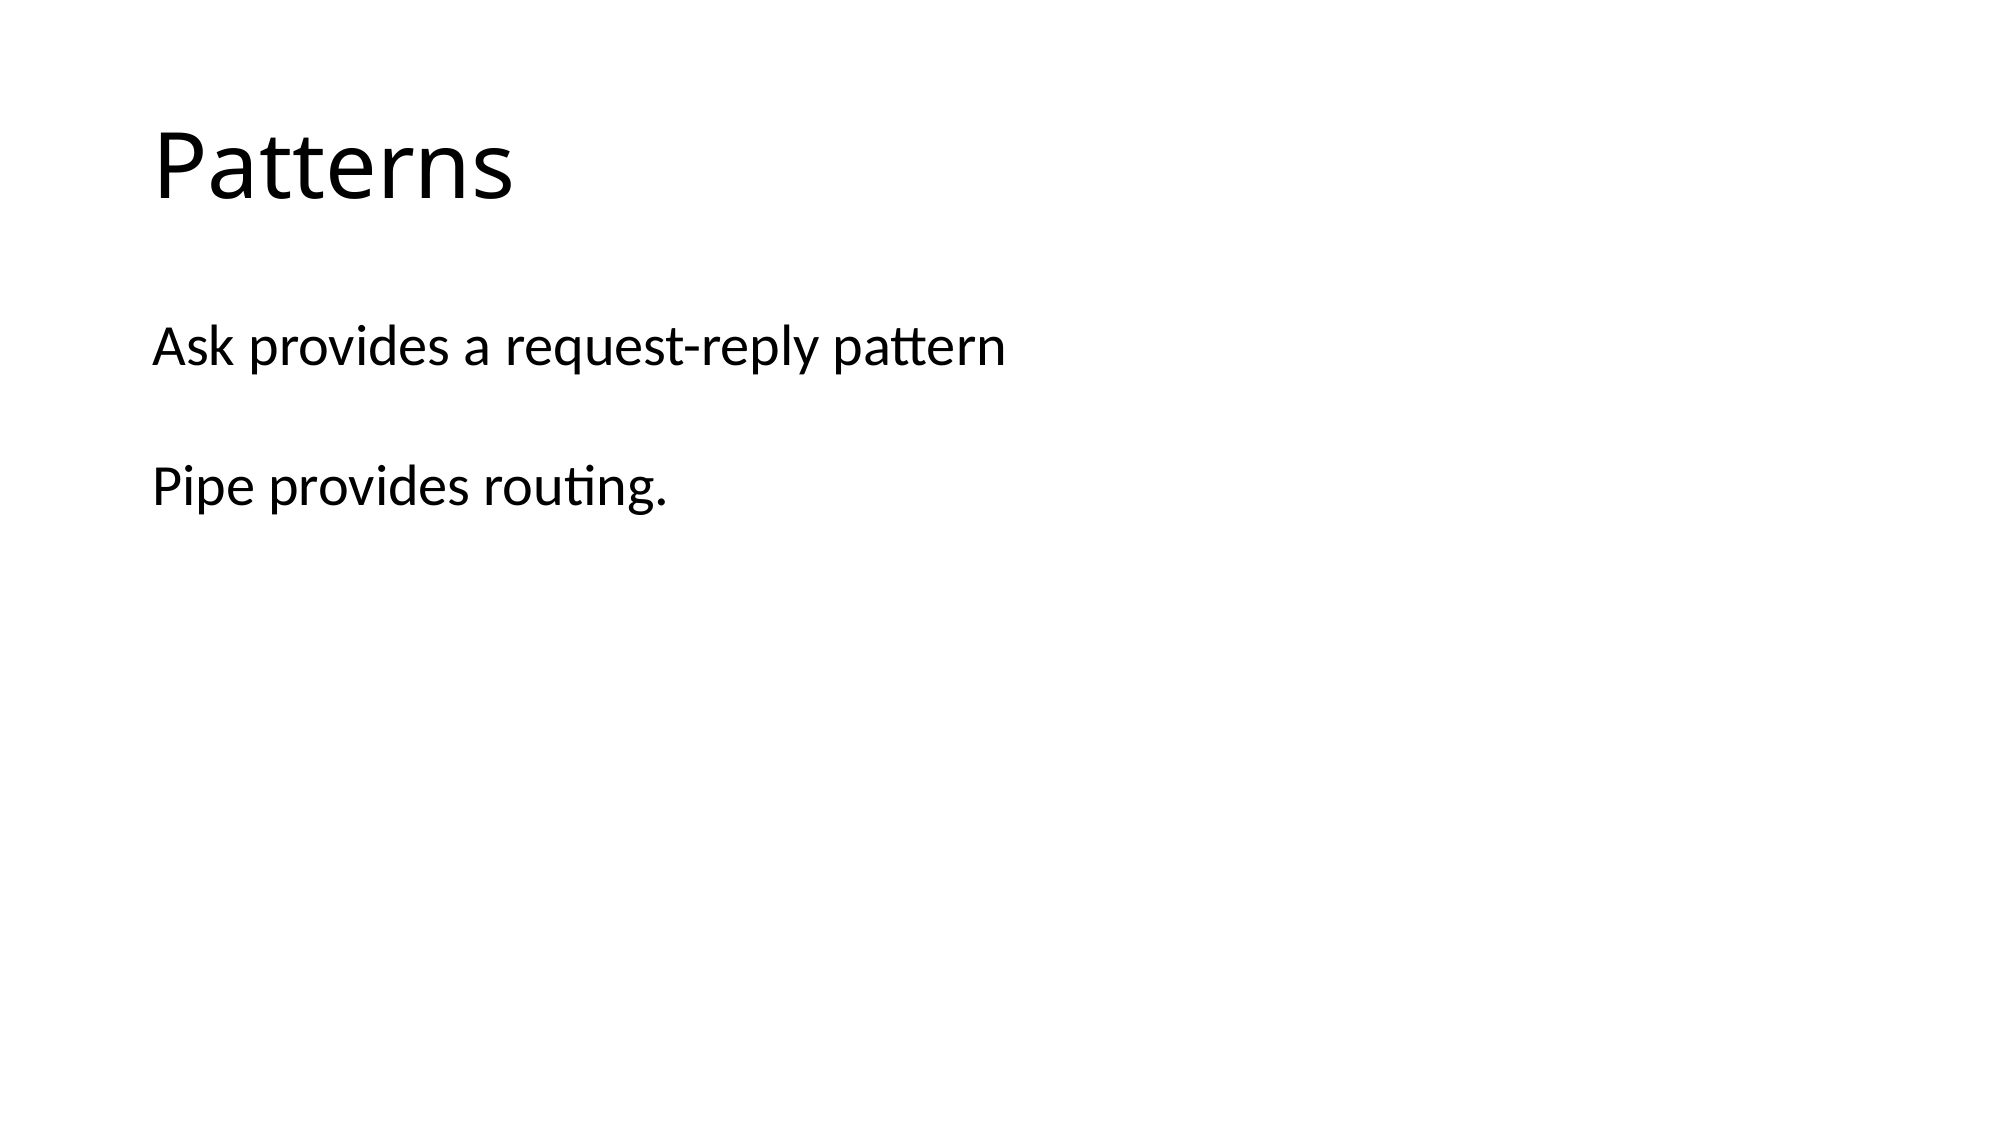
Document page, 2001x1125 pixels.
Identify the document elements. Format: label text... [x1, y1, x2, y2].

title Patterns [137, 59, 1863, 278]
list Ask provides a request-reply pattern Pipe provides routing. [137, 299, 1863, 1014]
